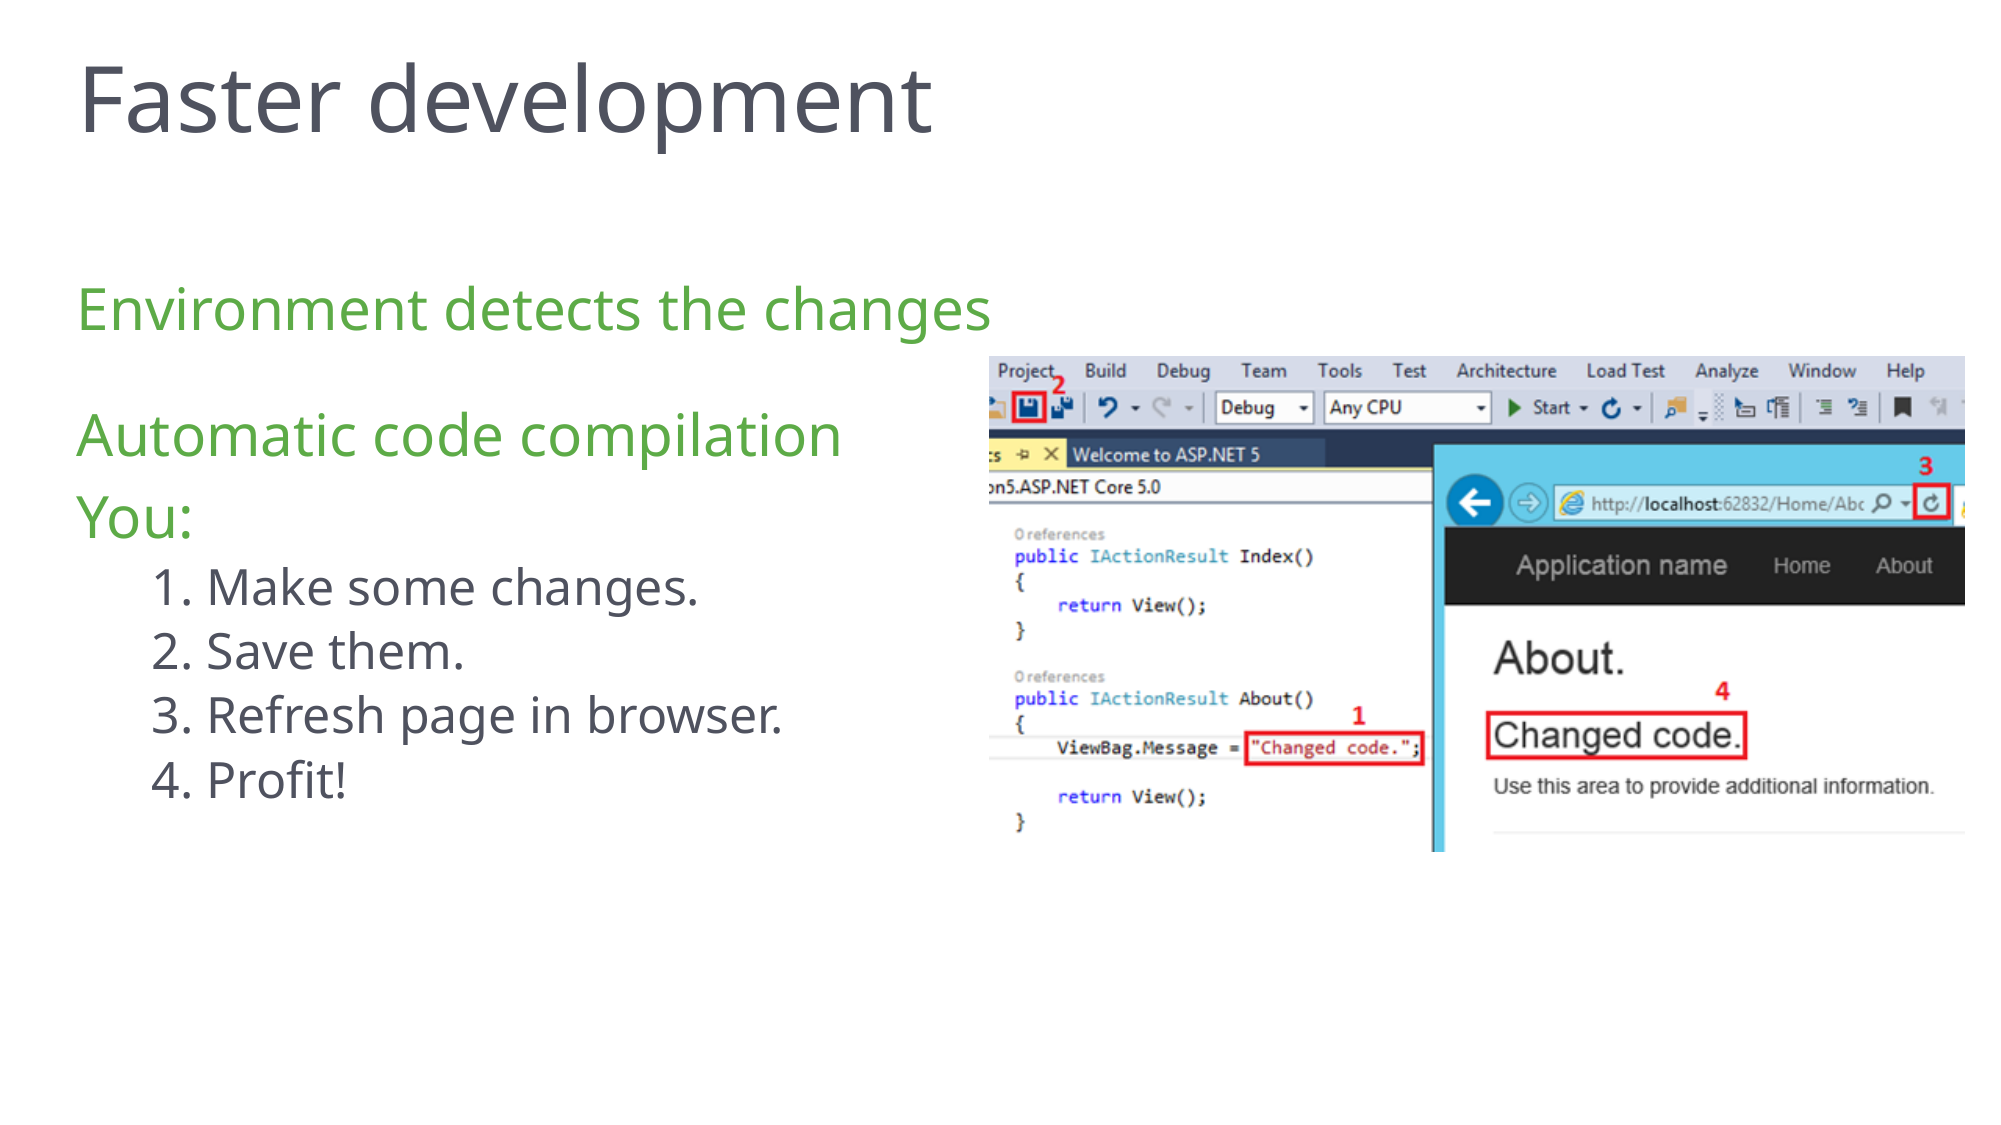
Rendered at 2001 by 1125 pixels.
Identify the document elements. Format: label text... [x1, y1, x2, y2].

title Faster development [62, 46, 1892, 173]
list Environment detects the changes Automatic code compilation You: 1. Make some changes. 2. Save them. 3. Refresh page in browser. 4. Profit! [62, 230, 1892, 1058]
picture [989, 356, 1965, 852]
